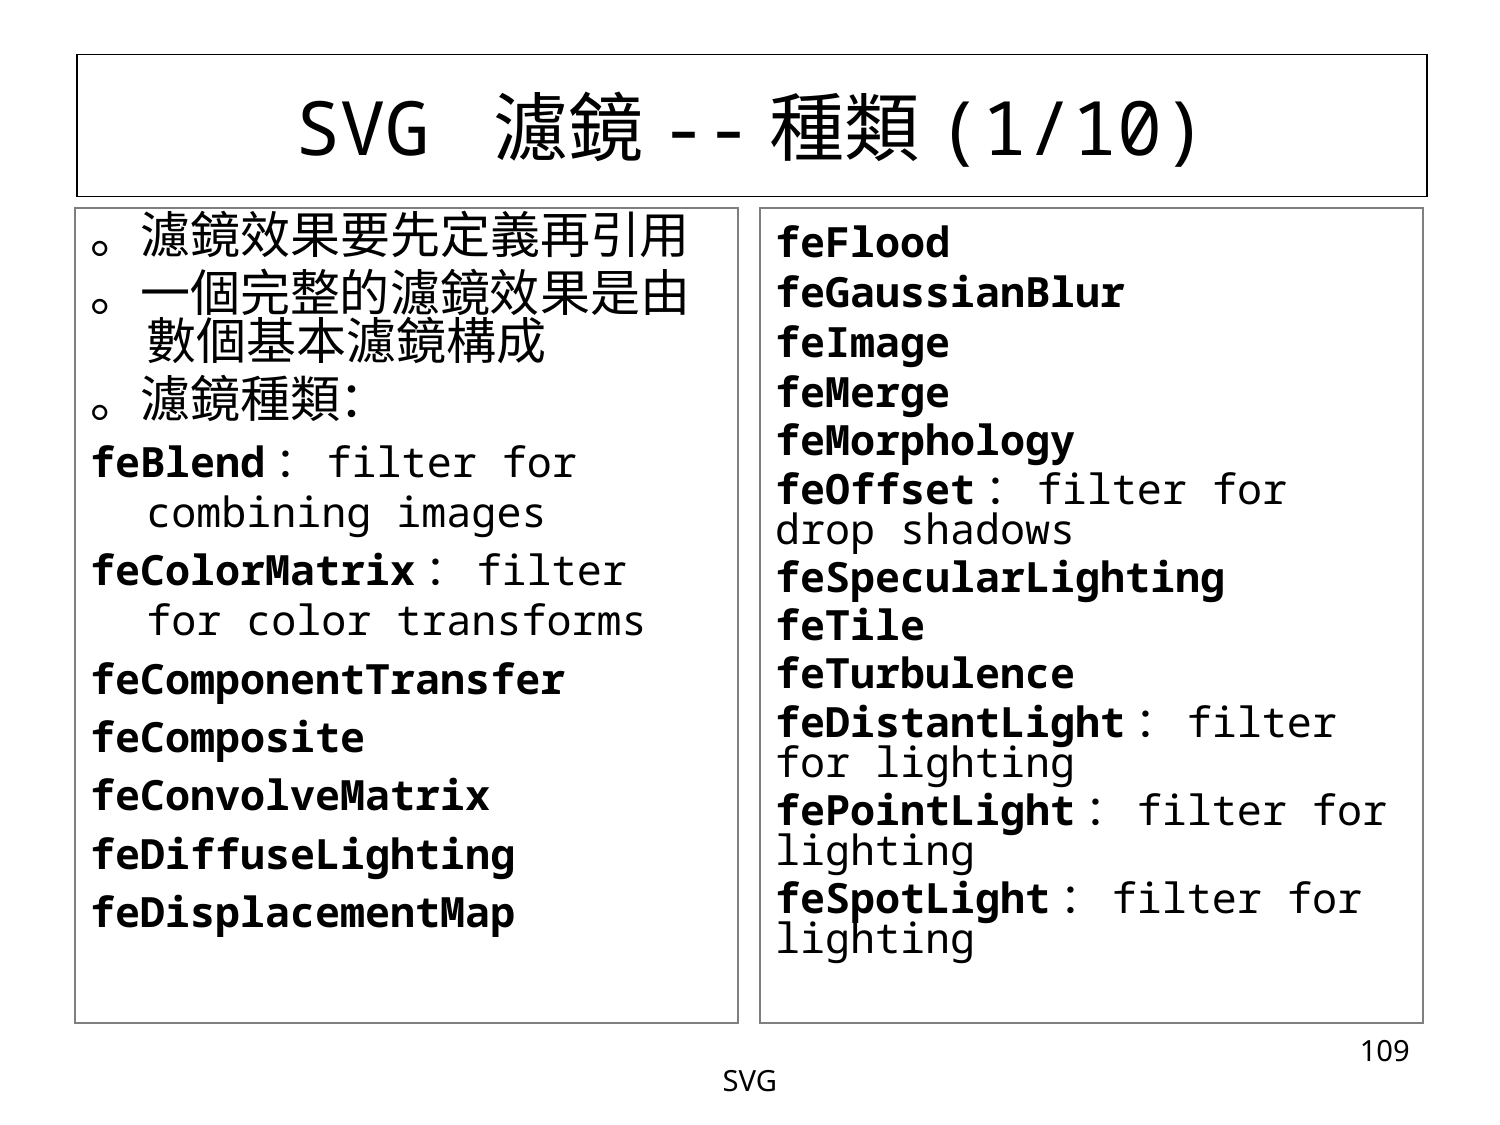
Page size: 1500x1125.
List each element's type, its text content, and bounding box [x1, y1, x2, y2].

list 。濾鏡效果要先定義再引用 。一個完整的濾鏡效果是由數個基本濾鏡構成 。濾鏡種類： feBlend：filter for combining images feColorMatrix：filter for color transforms feComponentTransfer feComposite feConvolveMatrix feDiffuseLighting feDisplacementMap [75, 208, 739, 1024]
text_box feFlood feGaussianBlur feImage feMerge feMorphology feOffset：filter for drop shadows feSpecularLighting feTile feTurbulence feDistantLight：filter for lighting fePointLight：filter for lighting feSpotLight：filter for lighting [760, 207, 1424, 1024]
text_box SVG [512, 1054, 988, 1125]
text_box ‹#› [1074, 1024, 1425, 1103]
title SVG 濾鏡--種類(1/10) [76, 54, 1427, 197]
